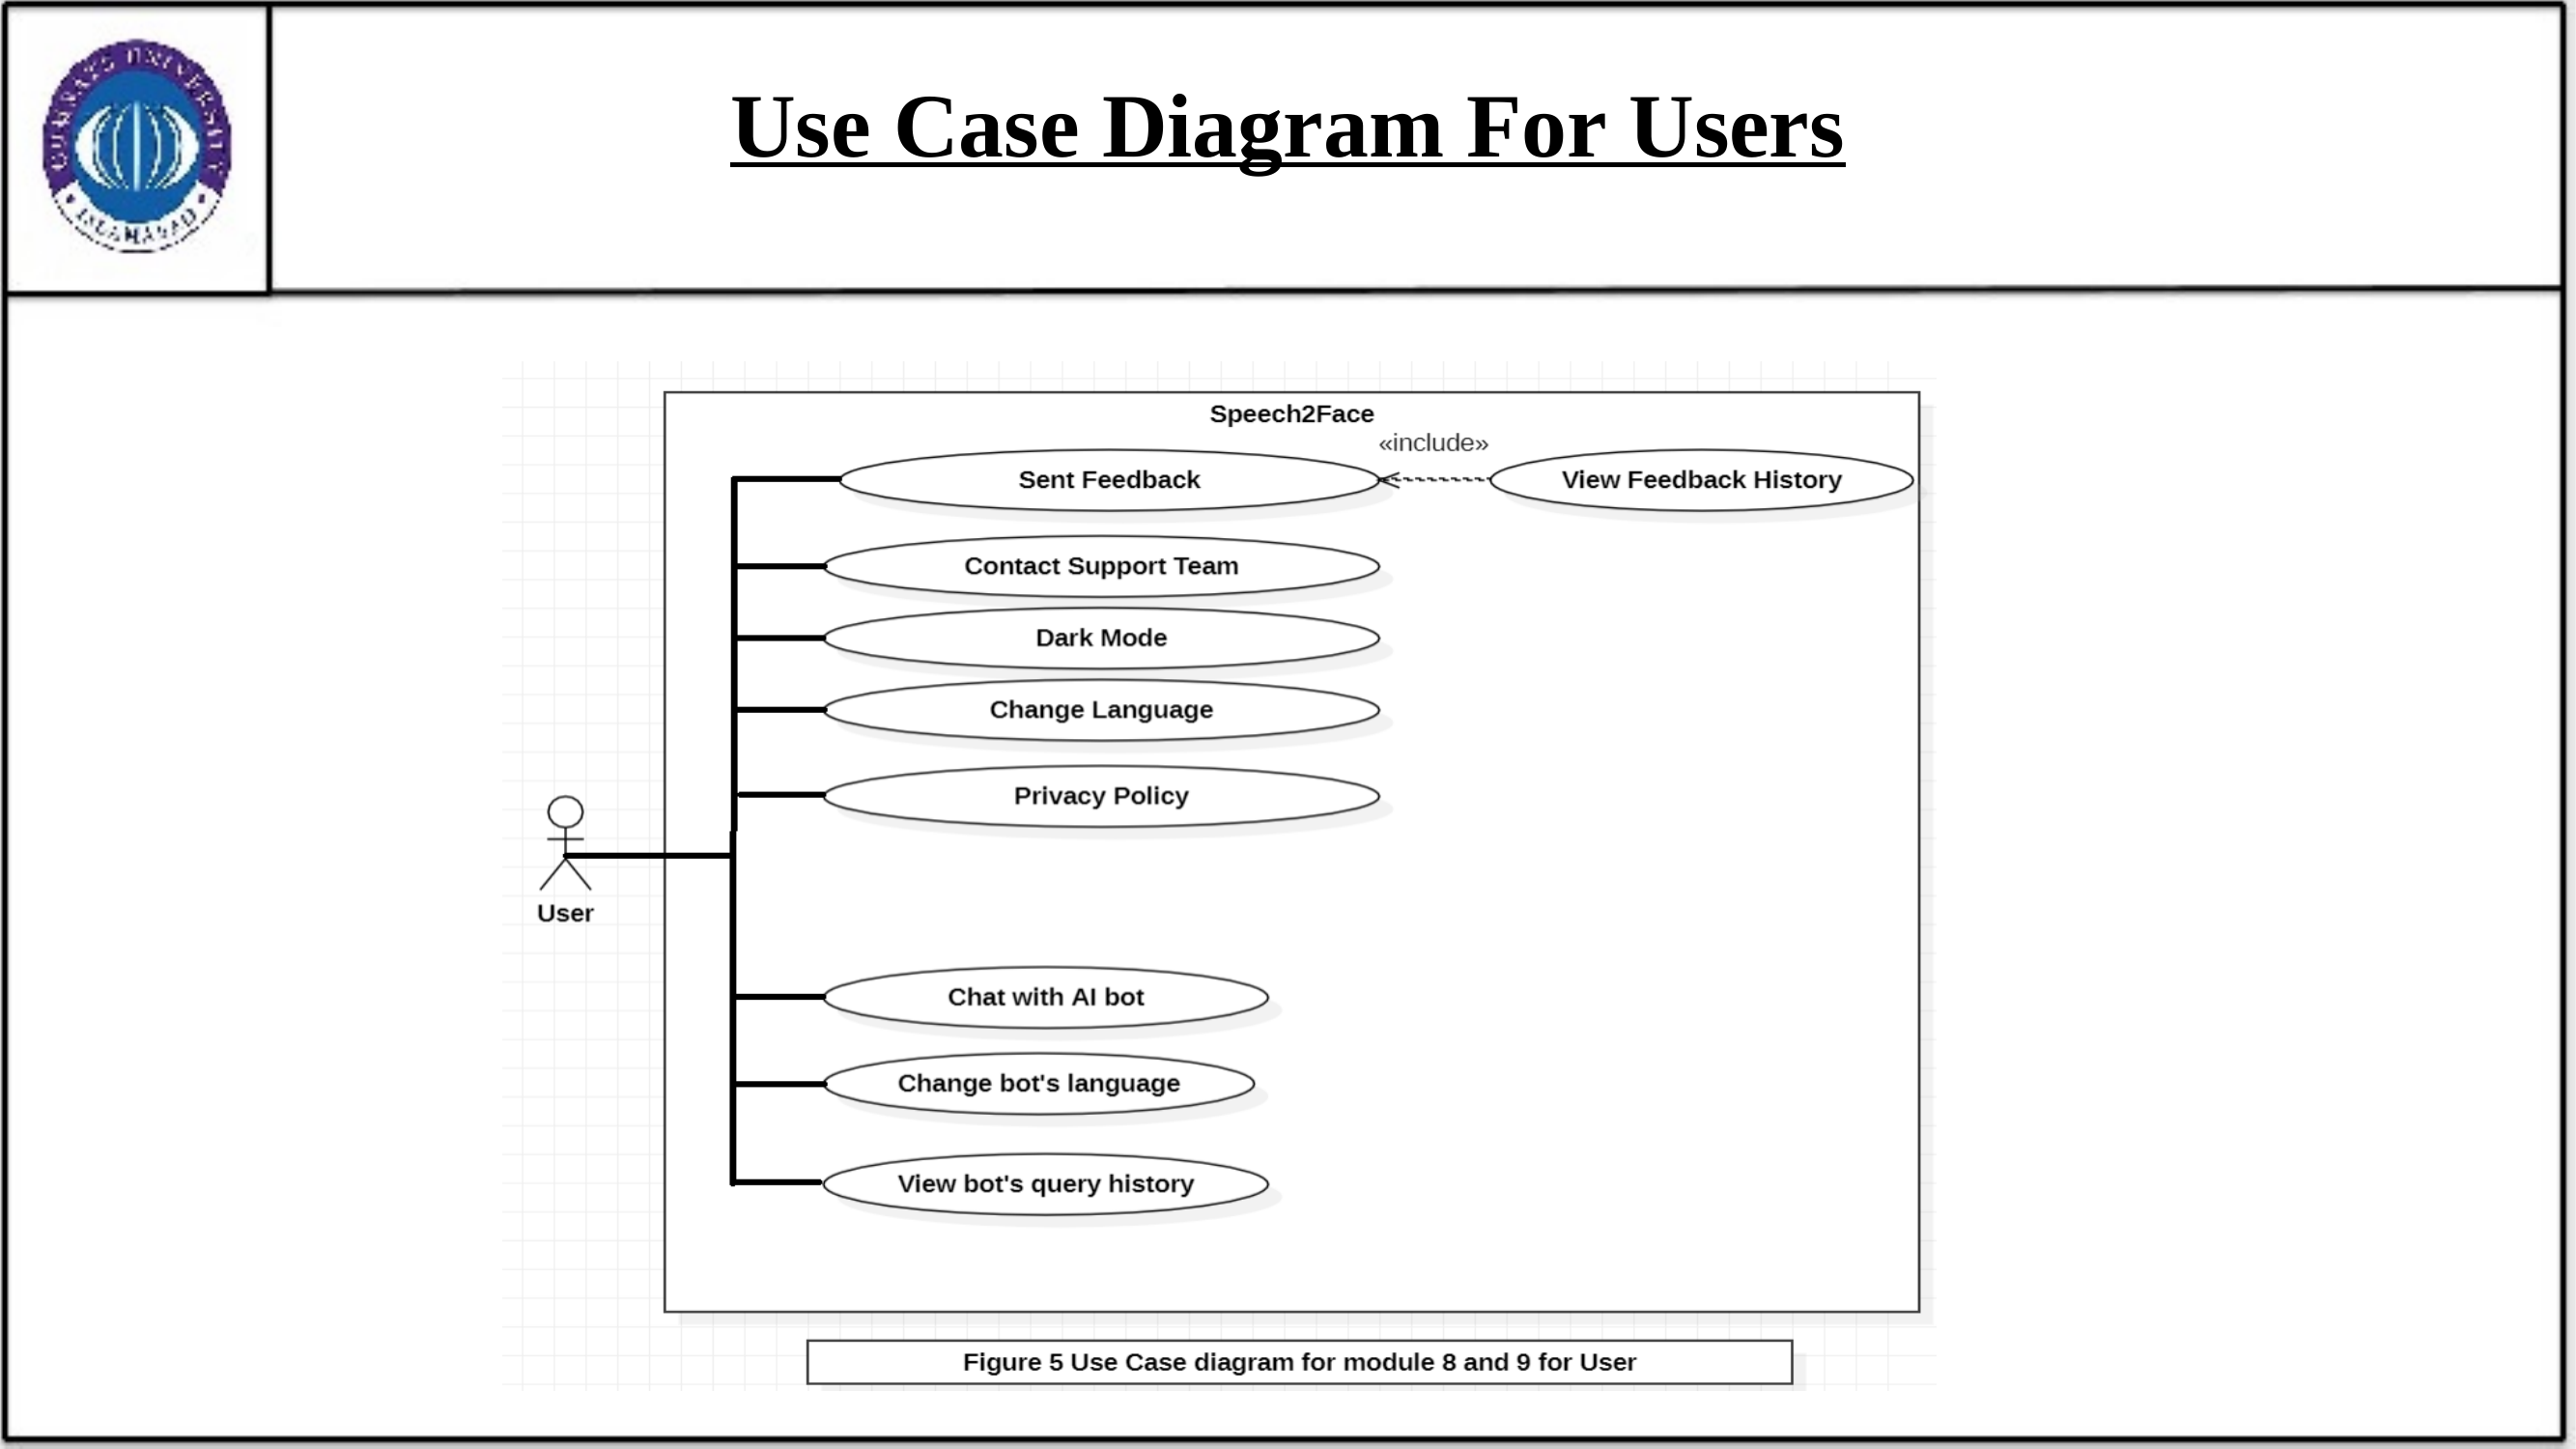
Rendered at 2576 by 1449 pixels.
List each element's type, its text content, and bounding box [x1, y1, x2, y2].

picture [0, 0, 2576, 1449]
title Use Case Diagram For Users [128, 58, 2448, 300]
